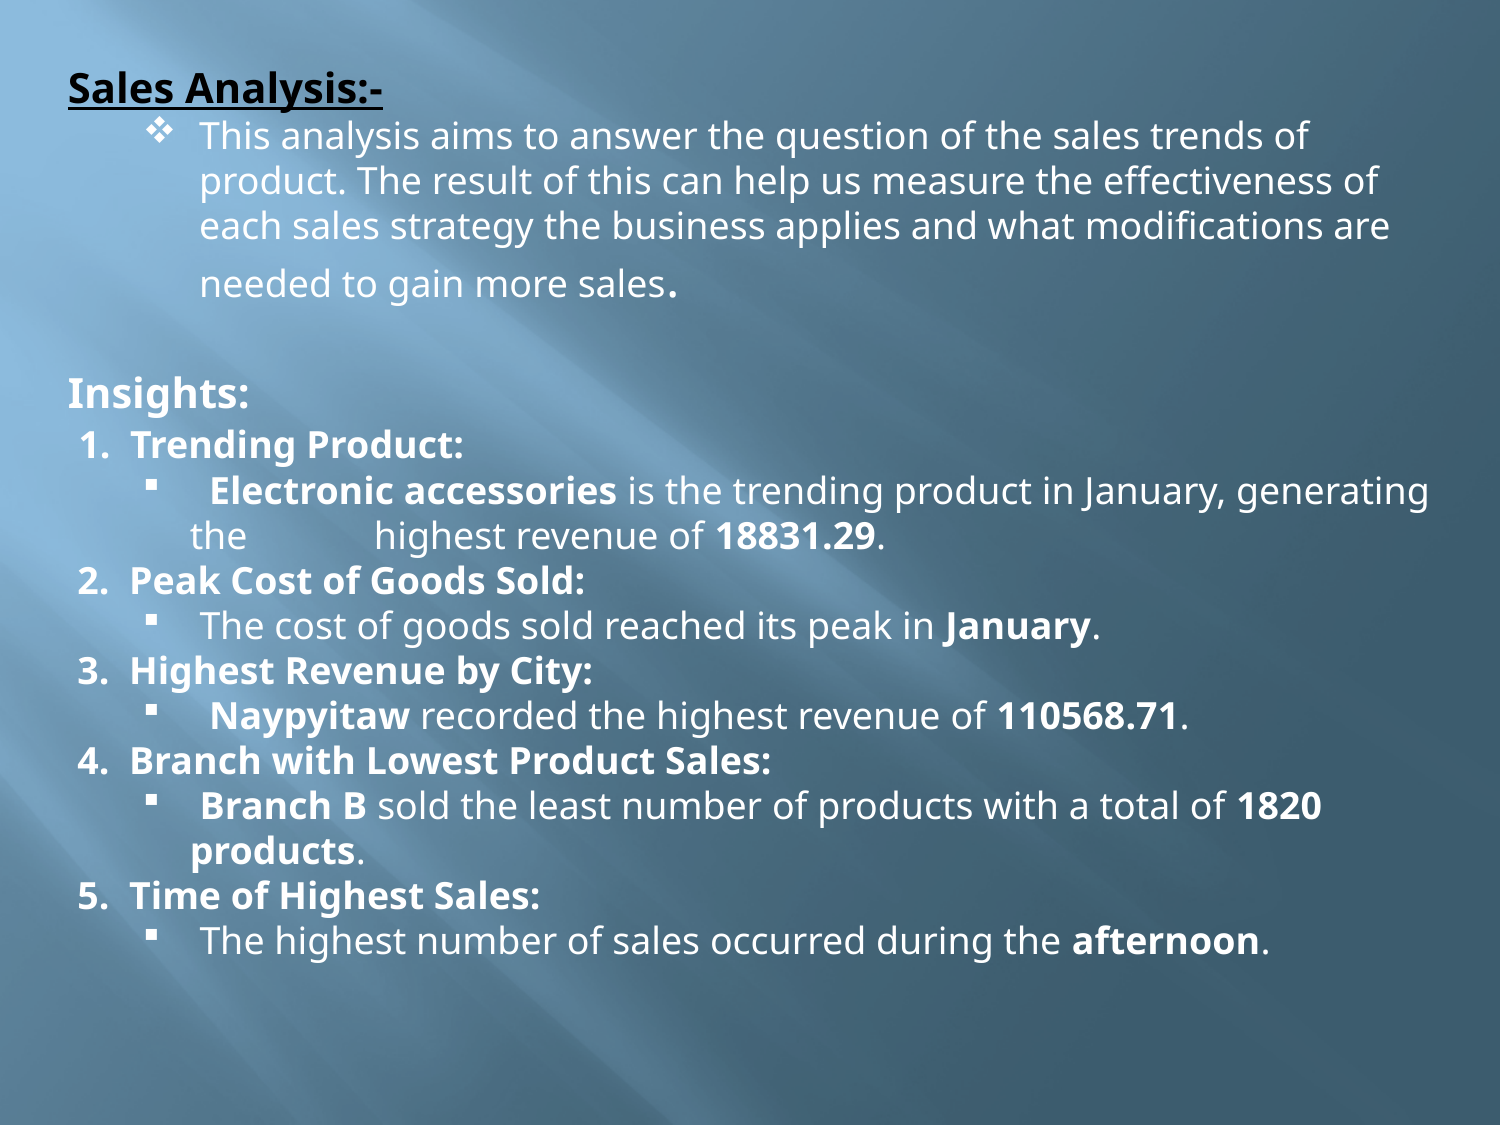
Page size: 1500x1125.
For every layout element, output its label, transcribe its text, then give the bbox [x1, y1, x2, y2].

text_box Sales Analysis:- This analysis aims to answer the question of the sales trends of product. The result of this can help us measure the effectiveness of each sales strategy the business applies and what modifications are needed to gain more sales. Insights: 1. Trending Product: Electronic accessories is the trending product in January, generating the highest revenue of 18831.29. 2. Peak Cost of Goods Sold: The cost of goods sold reached its peak in January. 3. Highest Revenue by City: Naypyitaw recorded the highest revenue of 110568.71. 4. Branch with Lowest Product Sales: Branch B sold the least number of products with a total of 1820 products. 5. Time of Highest Sales: The highest number of sales occurred during the afternoon. [53, 54, 1447, 1015]
